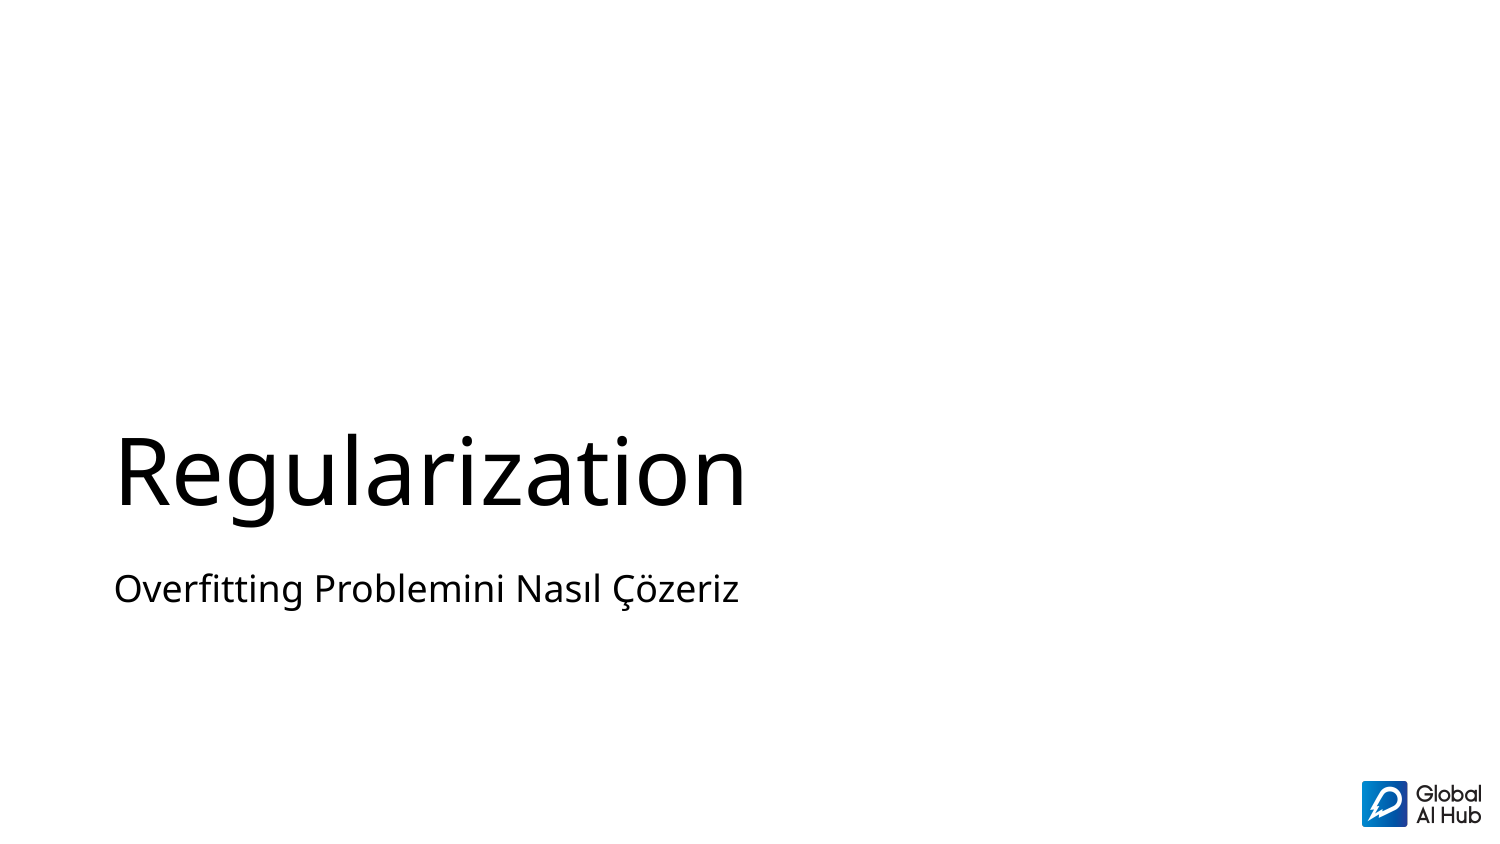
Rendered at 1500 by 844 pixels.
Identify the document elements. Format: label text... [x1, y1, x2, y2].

title Regularization [102, 319, 1397, 532]
list Overfitting Problemini Nasıl Çözeriz [102, 564, 1397, 750]
picture [1366, 781, 1481, 827]
